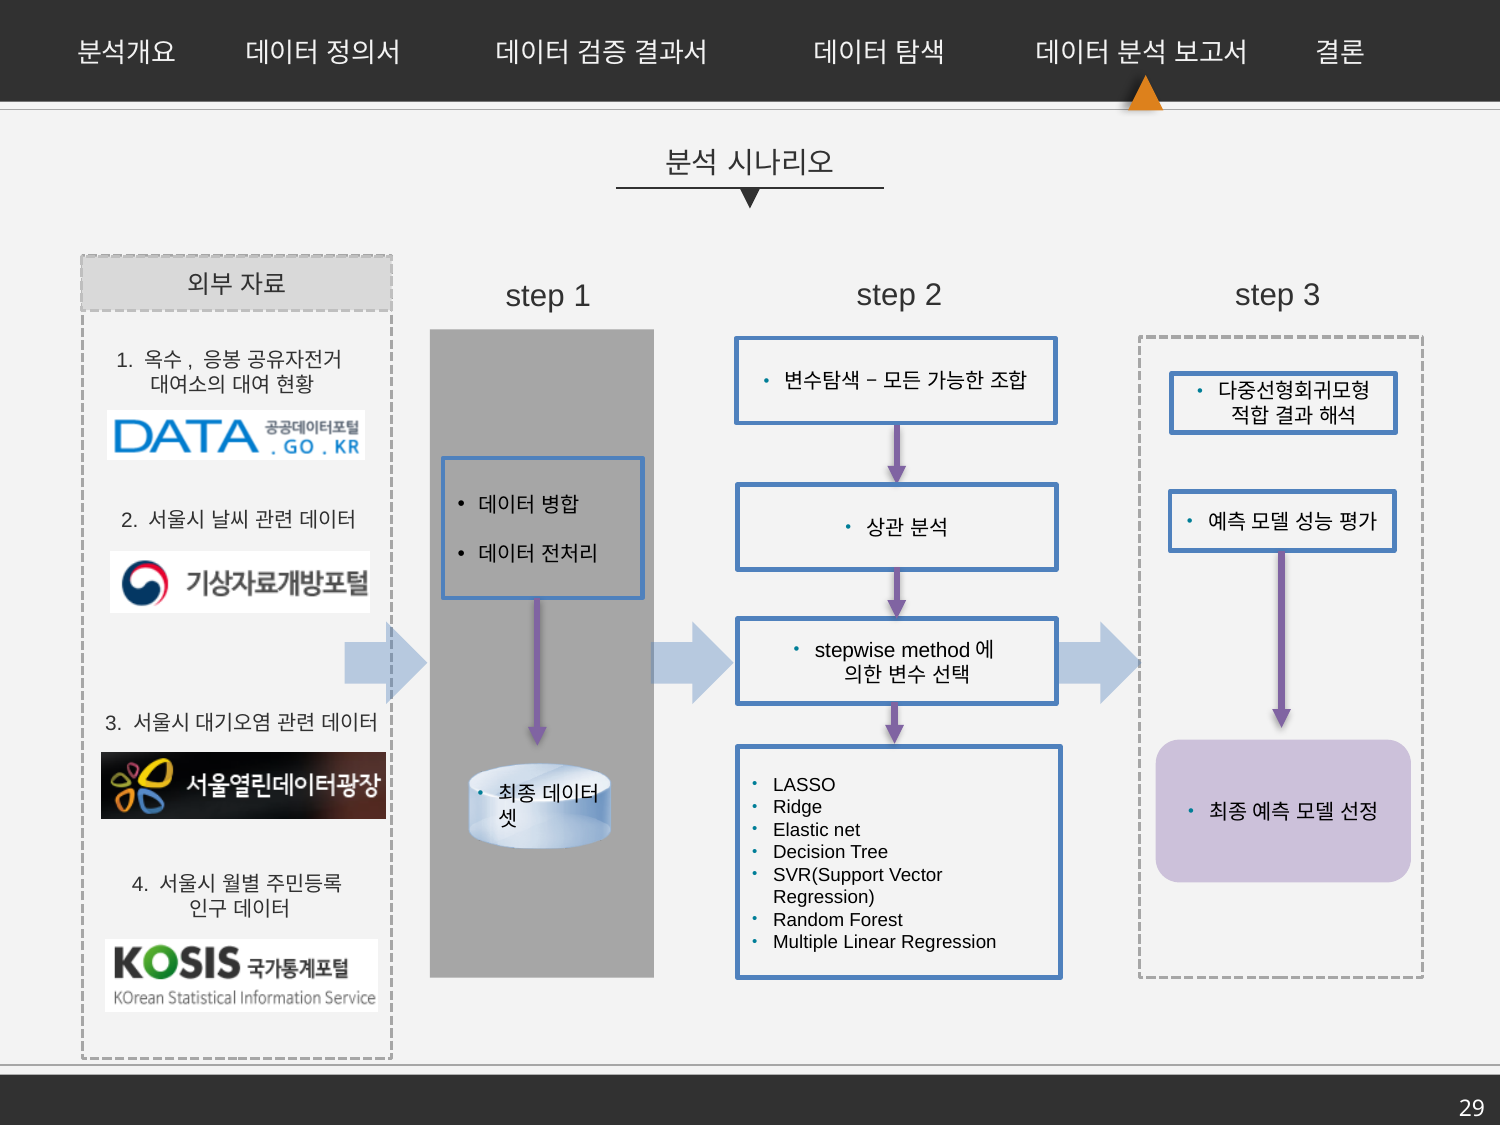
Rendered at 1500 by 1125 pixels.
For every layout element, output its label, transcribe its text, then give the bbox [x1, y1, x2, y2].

picture [101, 752, 386, 819]
text_box 데이터 병합 데이터 전처리 [441, 456, 644, 600]
text_box 외부 자료 [81, 256, 392, 311]
text_box [0, 1073, 1500, 1125]
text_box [615, 136, 885, 209]
text_box 예측 모델 성능 평가 [1168, 489, 1396, 553]
picture [109, 551, 371, 614]
text_box [80, 253, 394, 258]
text_box step 1 [490, 267, 607, 320]
text_box step 2 [841, 267, 958, 320]
text_box 다중선형회귀모형 적합 결과 해석 [1169, 371, 1398, 435]
text_box 3. 서울시 대기오염 관련 데이터 [90, 702, 394, 742]
text_box LASSO Ridge Elastic net Decision Tree SVR(Support Vector Regression) Random Forest Multiple Linear Regression [735, 745, 1062, 980]
text_box [428, 327, 656, 980]
text_box [648, 619, 736, 707]
picture [464, 762, 613, 849]
text_box stepwise method에 의한 변수 선택 [735, 617, 1058, 706]
text_box step 3 [1220, 267, 1336, 320]
text_box 4. 서울시 월별 주민등록 인구 데이터 [117, 862, 363, 928]
text_box [1056, 619, 1144, 707]
text_box [1138, 335, 1424, 980]
text_box 최종 데이터 셋 [617, 772, 621, 838]
text_box 2. 서울시 날씨 관련 데이터 [106, 499, 372, 540]
text_box 1. 옥수, 응봉 공유자전거 대여소의 대여 현황 [101, 339, 364, 404]
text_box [0, 0, 1500, 111]
text_box [342, 619, 428, 707]
picture [107, 409, 366, 461]
slide_number 29 [1175, 1085, 1500, 1125]
text_box [80, 311, 394, 1061]
text_box 변수탐색 – 모든 가능한 조합 [734, 336, 1057, 425]
picture [105, 939, 378, 1012]
text_box 상관 분석 [735, 483, 1058, 572]
